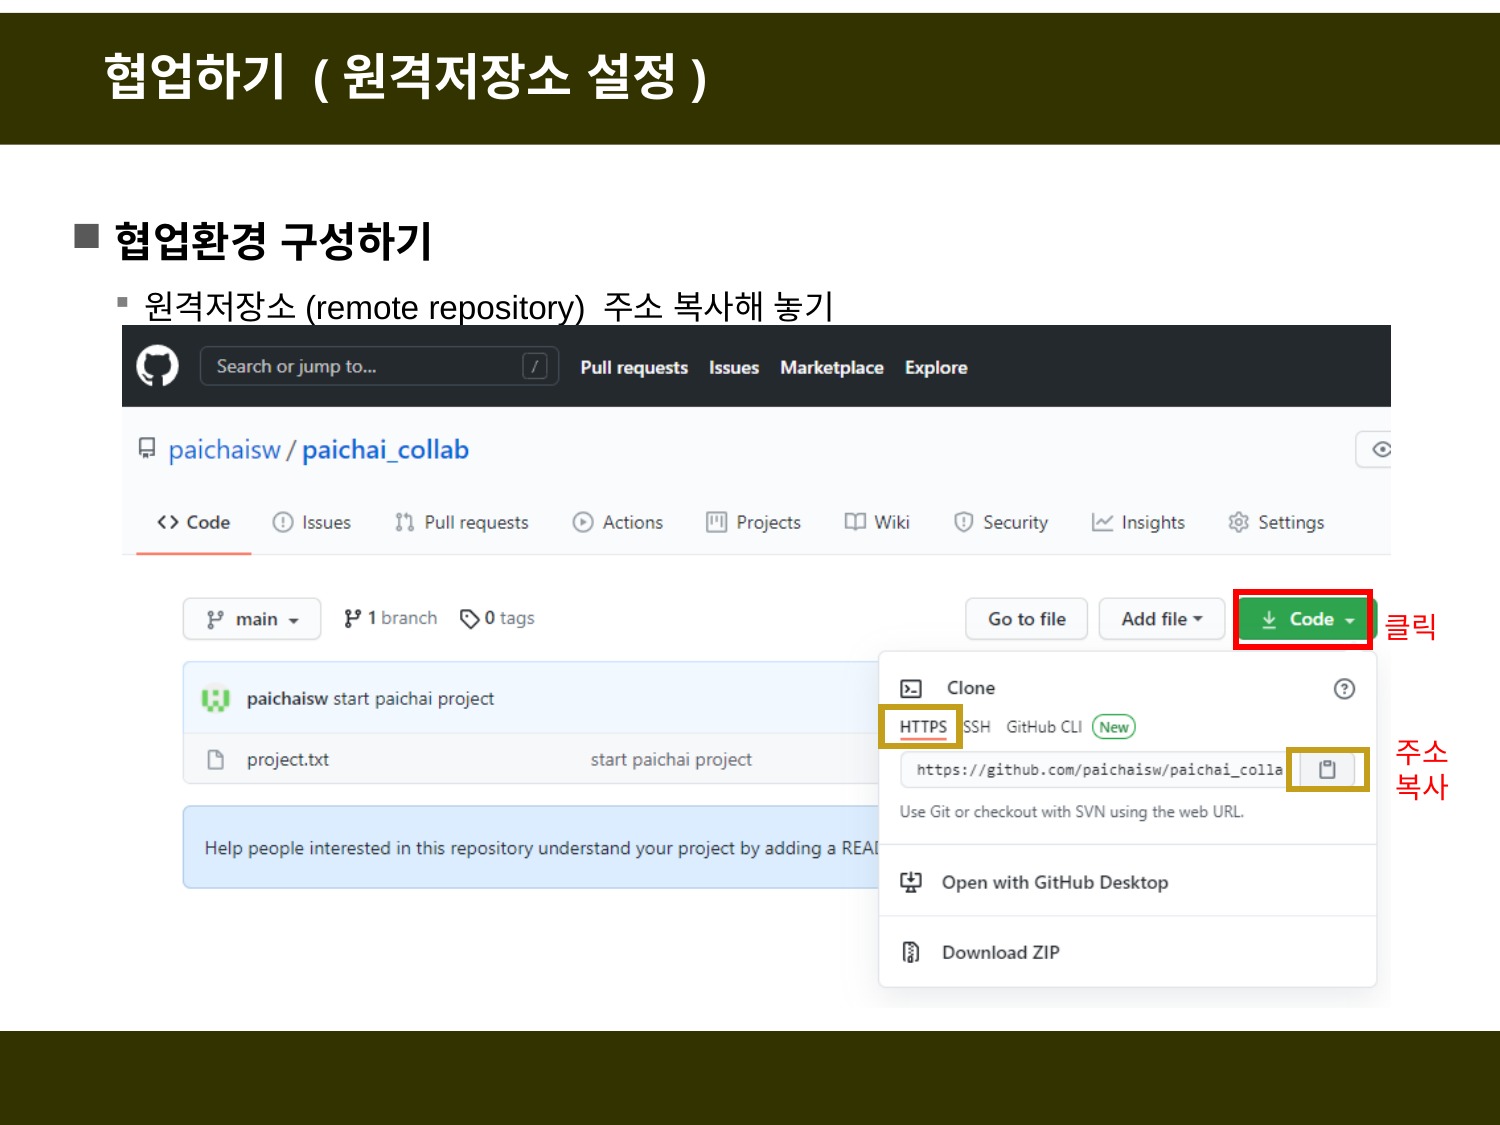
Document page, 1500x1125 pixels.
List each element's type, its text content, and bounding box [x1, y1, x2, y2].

title 협업하기 (원격저장소 설정) [88, 31, 1282, 126]
text_box 협업환경 구성하기 원격저장소(remote repository) 주소 복사해 놓기 [56, 183, 1474, 570]
picture [121, 325, 1391, 1008]
text_box 클릭 [1391, 602, 1454, 652]
text_box 주소 복사 [1391, 726, 1465, 812]
